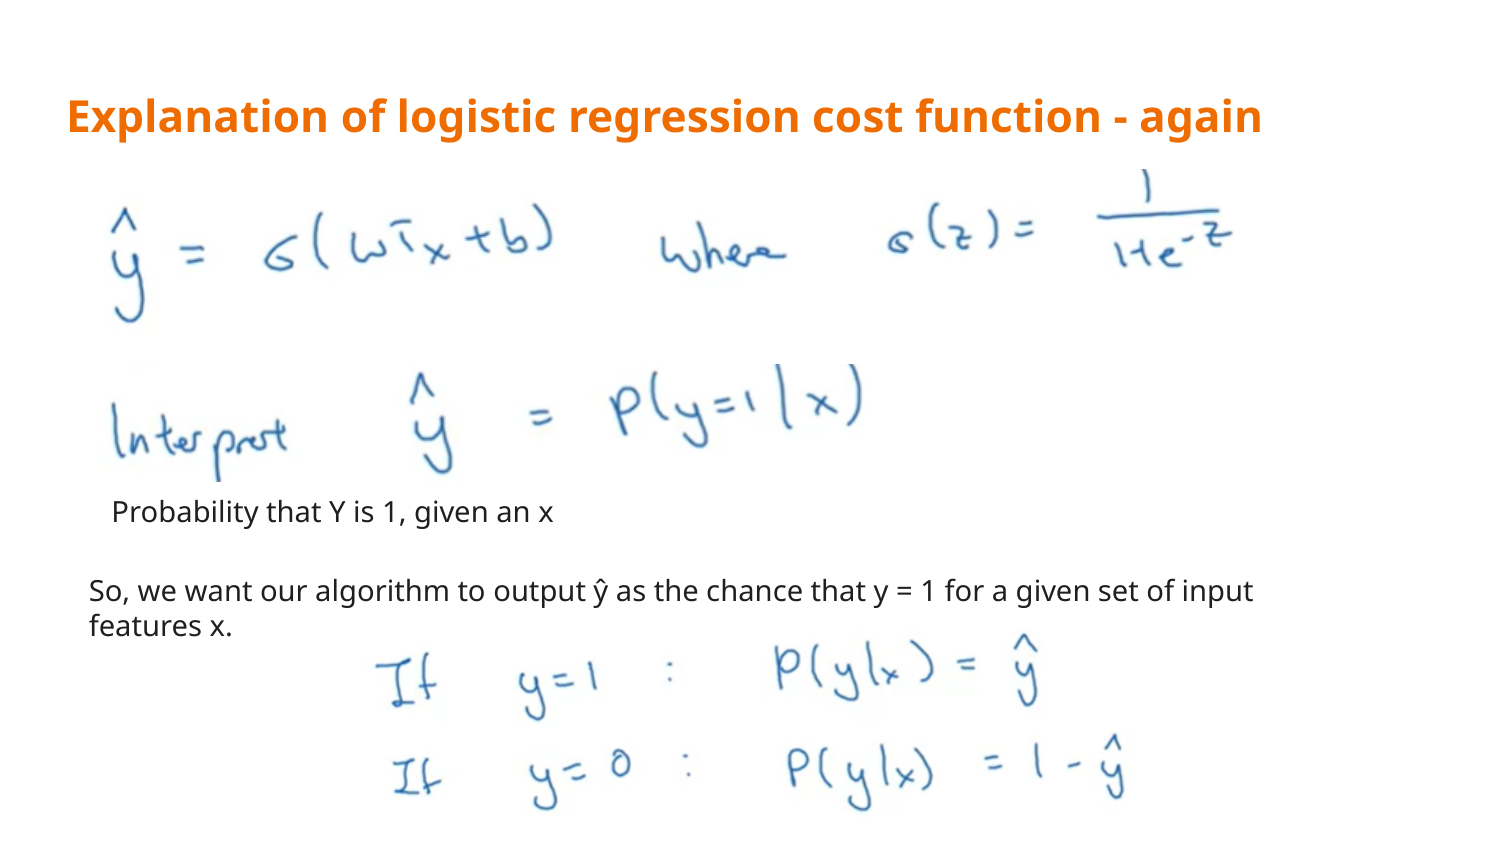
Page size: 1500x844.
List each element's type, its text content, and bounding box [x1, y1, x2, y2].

title Explanation of logistic regression cost function - again [51, 72, 1449, 189]
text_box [73, 364, 870, 537]
text_box So, we want our algorithm to output ŷ as the chance that y = 1 for a given set of input features x. [73, 565, 1325, 651]
picture [84, 169, 612, 364]
picture [365, 627, 1135, 817]
picture [644, 169, 1243, 303]
